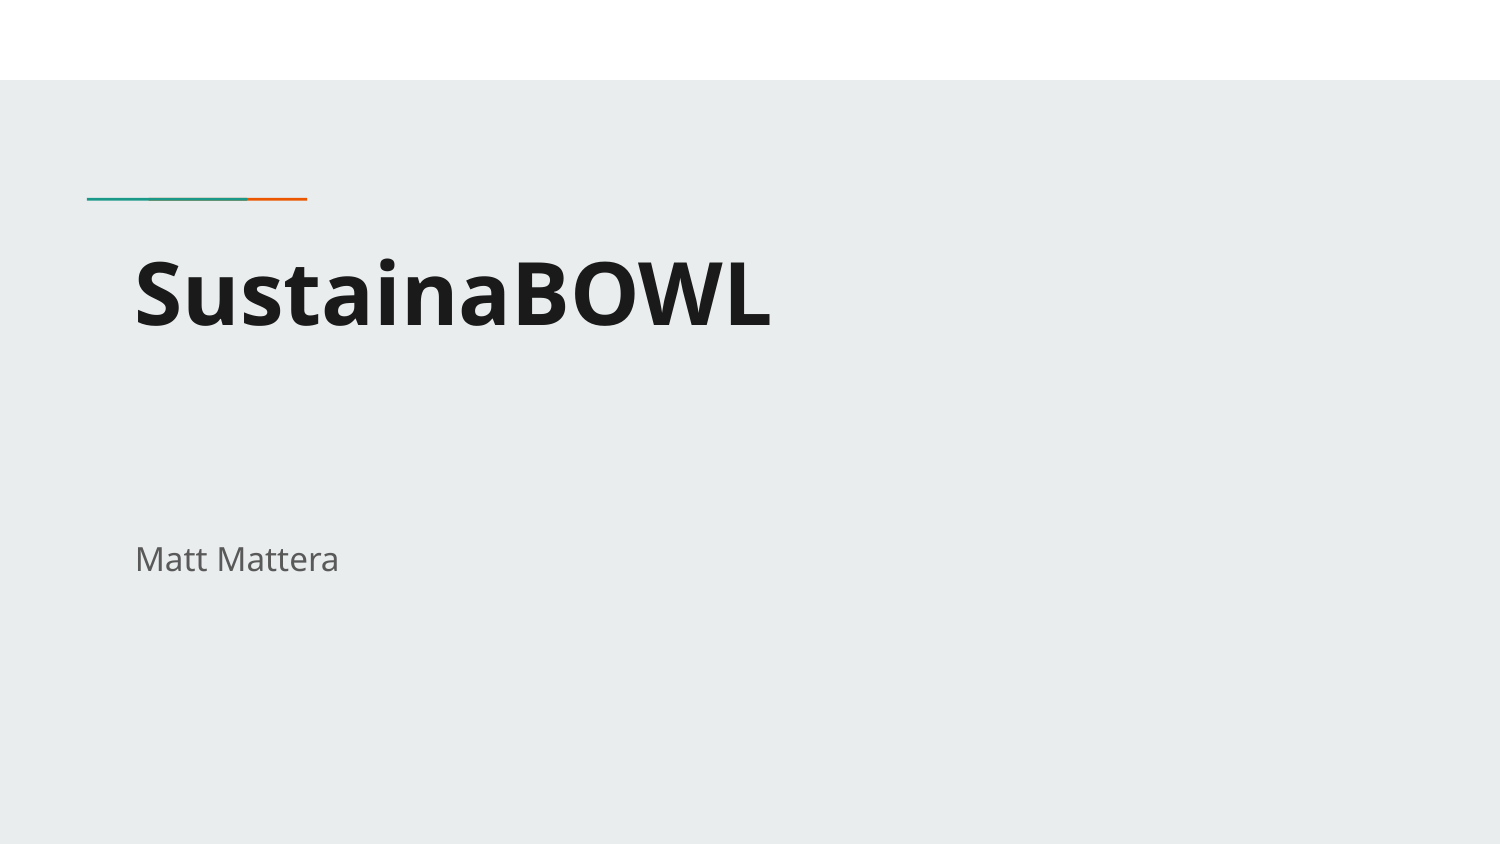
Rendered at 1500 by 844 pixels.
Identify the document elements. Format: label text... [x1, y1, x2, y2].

subtitle Matt Mattera [119, 520, 1381, 610]
title SustainaBOWL [119, 216, 1381, 490]
